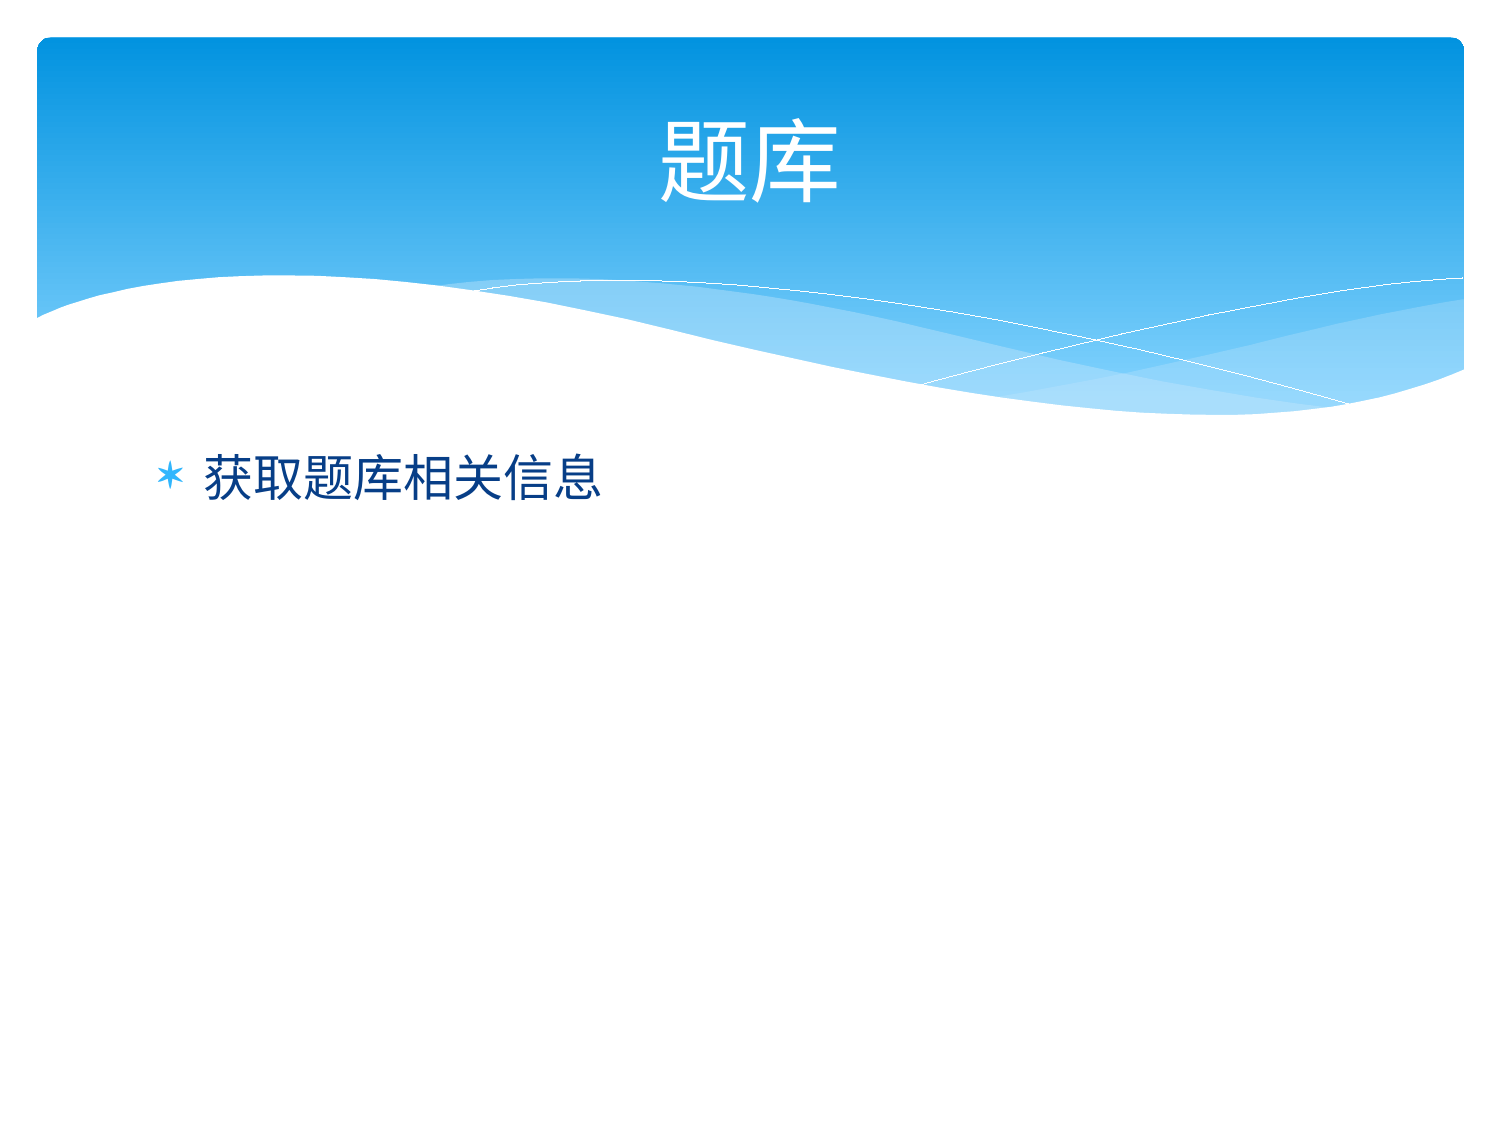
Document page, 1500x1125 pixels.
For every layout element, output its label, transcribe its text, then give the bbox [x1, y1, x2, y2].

title 题库 [75, 55, 1425, 261]
list 获取题库相关信息 [143, 438, 1359, 1005]
